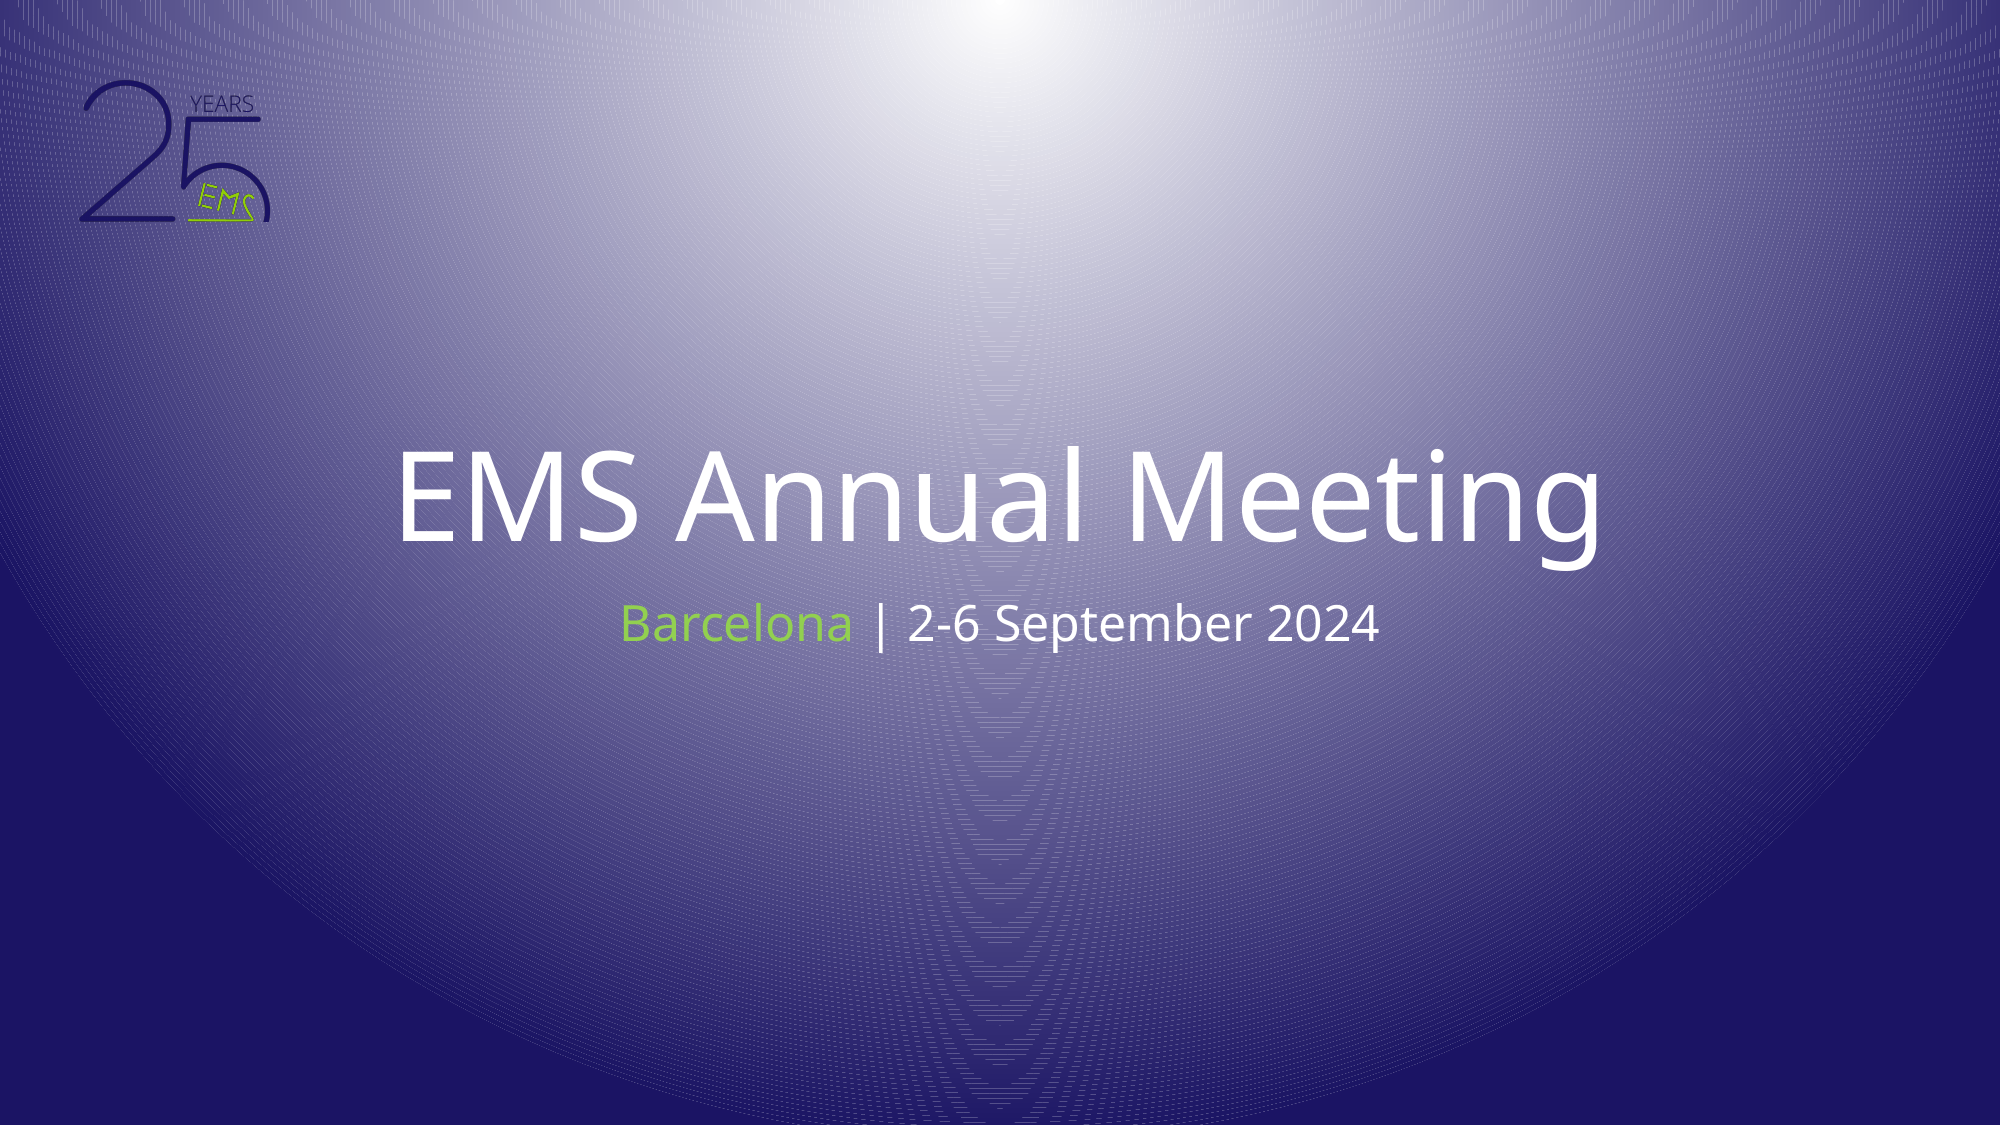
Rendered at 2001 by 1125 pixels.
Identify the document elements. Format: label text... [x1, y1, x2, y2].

subtitle Barcelona | 2-6 September 2024 [249, 590, 1750, 863]
picture [58, 0, 296, 222]
title EMS Annual Meeting [249, 184, 1750, 576]
